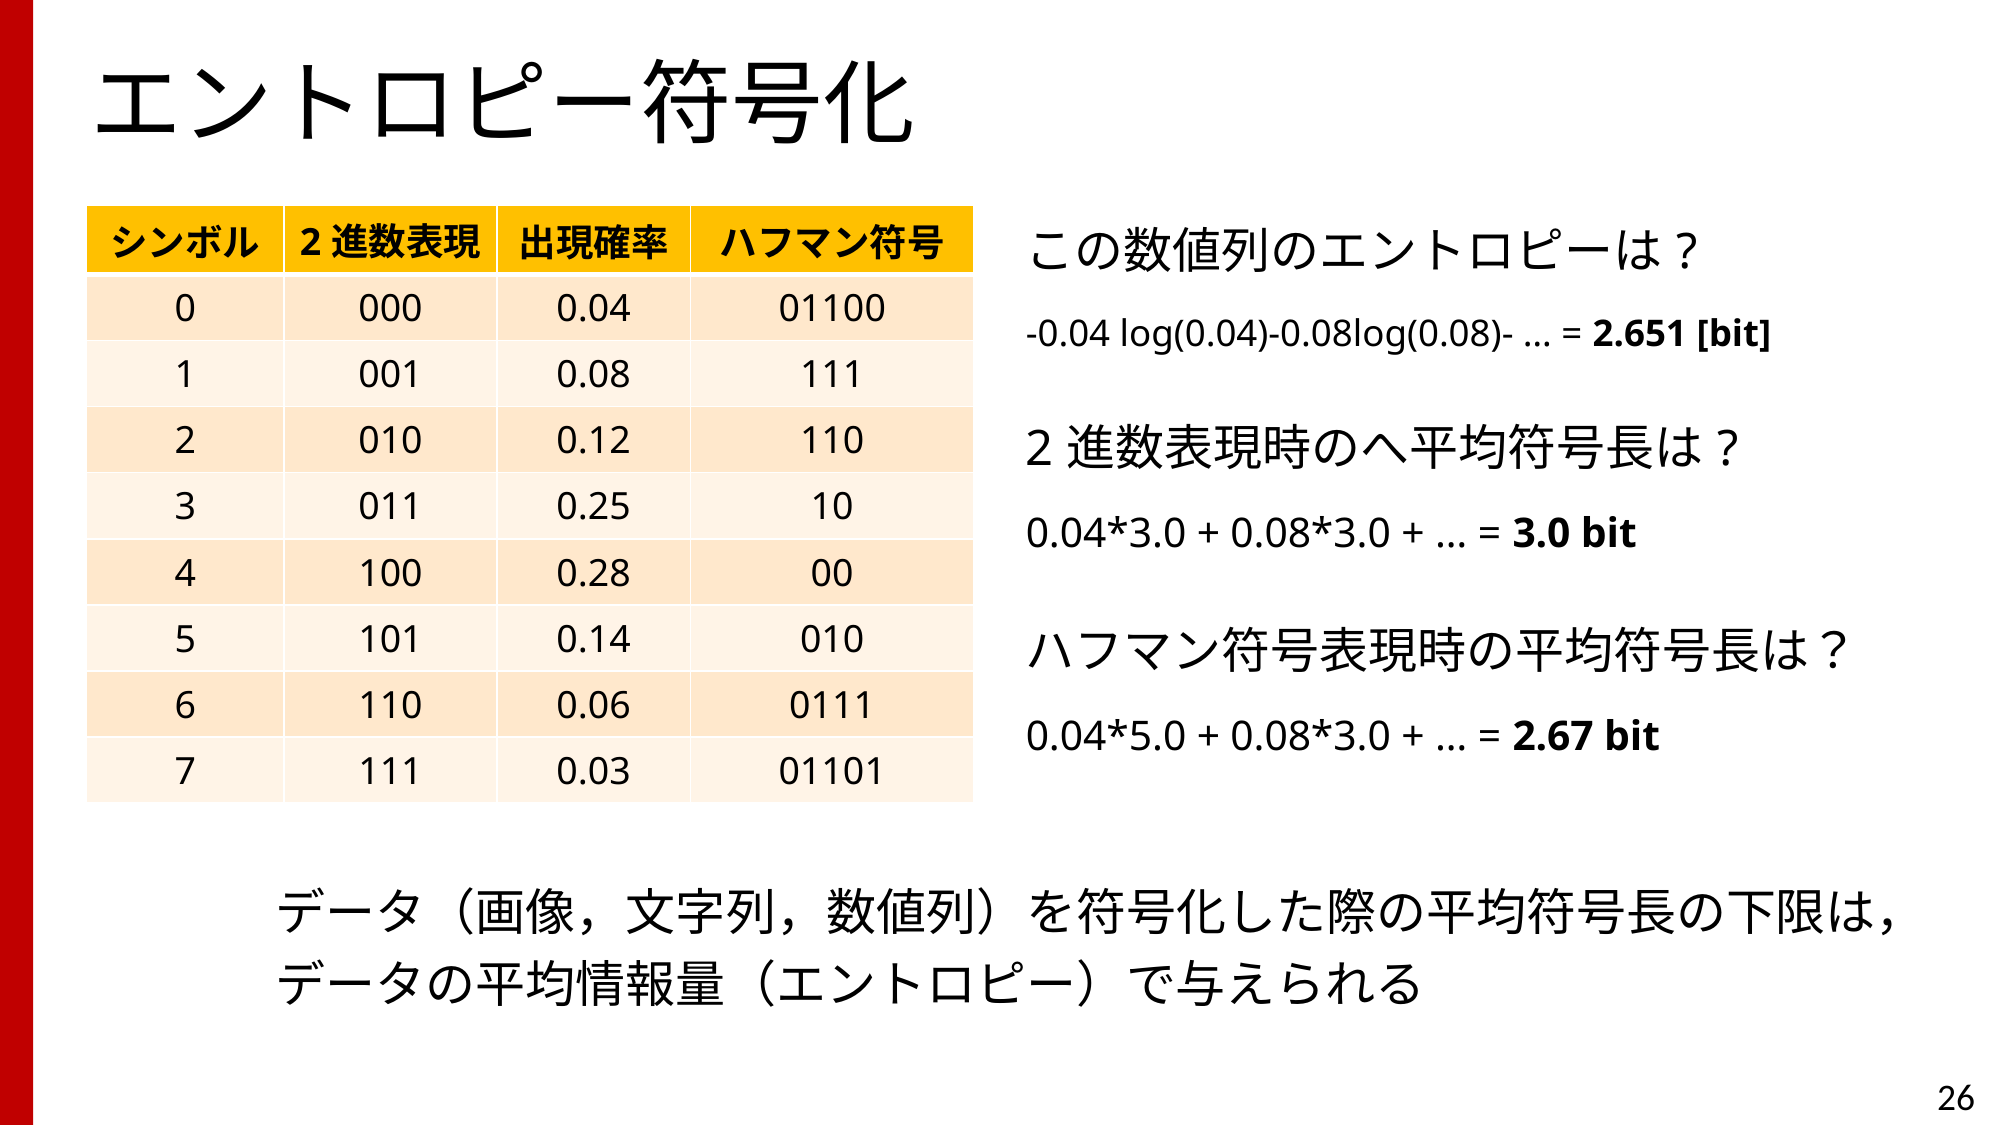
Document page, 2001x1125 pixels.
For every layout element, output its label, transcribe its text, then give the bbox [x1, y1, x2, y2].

table_cell 0.14 [498, 606, 690, 670]
table_header シンボル [87, 206, 283, 272]
table_cell 011 [285, 473, 496, 538]
table_cell 000 [285, 277, 496, 340]
table_cell 0.03 [498, 738, 690, 802]
text_box データ（画像，文字列，数値列）を符号化した際の平均符号長の下限は，データの平均情報量（エントロピー）で与えられる [260, 864, 1979, 1085]
title エントロピー符号化 [75, 46, 1958, 167]
slide_number 26 [1539, 1065, 1990, 1125]
table_cell 1 [87, 341, 283, 406]
table_cell 0.28 [498, 540, 690, 604]
table_cell 0111 [691, 672, 973, 736]
table_cell 0.06 [498, 672, 690, 736]
table_cell 0.12 [498, 407, 690, 472]
table_cell 5 [87, 606, 283, 670]
table_cell 111 [285, 738, 496, 802]
table_cell 0.08 [498, 341, 690, 406]
table_cell 3 [87, 473, 283, 538]
table_cell 6 [87, 672, 283, 736]
table_cell 110 [691, 407, 973, 472]
table_cell 7 [87, 738, 283, 802]
table_cell 111 [691, 341, 973, 406]
table_cell 0.04 [498, 277, 690, 340]
table_cell 0 [87, 277, 283, 340]
table_cell 01100 [691, 277, 973, 340]
table_cell 001 [285, 341, 496, 406]
table_cell 101 [285, 606, 496, 670]
table_header 2進数表現 [285, 206, 496, 272]
table_header 出現確率 [498, 206, 690, 272]
table_cell 01101 [691, 738, 973, 802]
table_cell 0.25 [498, 473, 690, 538]
table_header ハフマン符号 [691, 206, 973, 272]
table_cell 110 [285, 672, 496, 736]
table_cell 10 [691, 473, 973, 538]
text_box この数値列のエントロピーは? -0.04 log(0.04)-0.08log(0.08)- … = 2.651 [bit] 2進数表現時のへ平均符号長は? 0.04*3.0 + 0.08*3.0 + … = 3.0 bit ハフマン符号表現時の平均符号長は？ 0.04*5.0 + 0.08*3.0 + … = 2.67 bit [1010, 204, 1938, 775]
table_cell 2 [87, 407, 283, 472]
table_cell 4 [87, 540, 283, 604]
table_cell 010 [691, 606, 973, 670]
table_cell 010 [285, 407, 496, 472]
table_cell 00 [691, 540, 973, 604]
table_cell 100 [285, 540, 496, 604]
